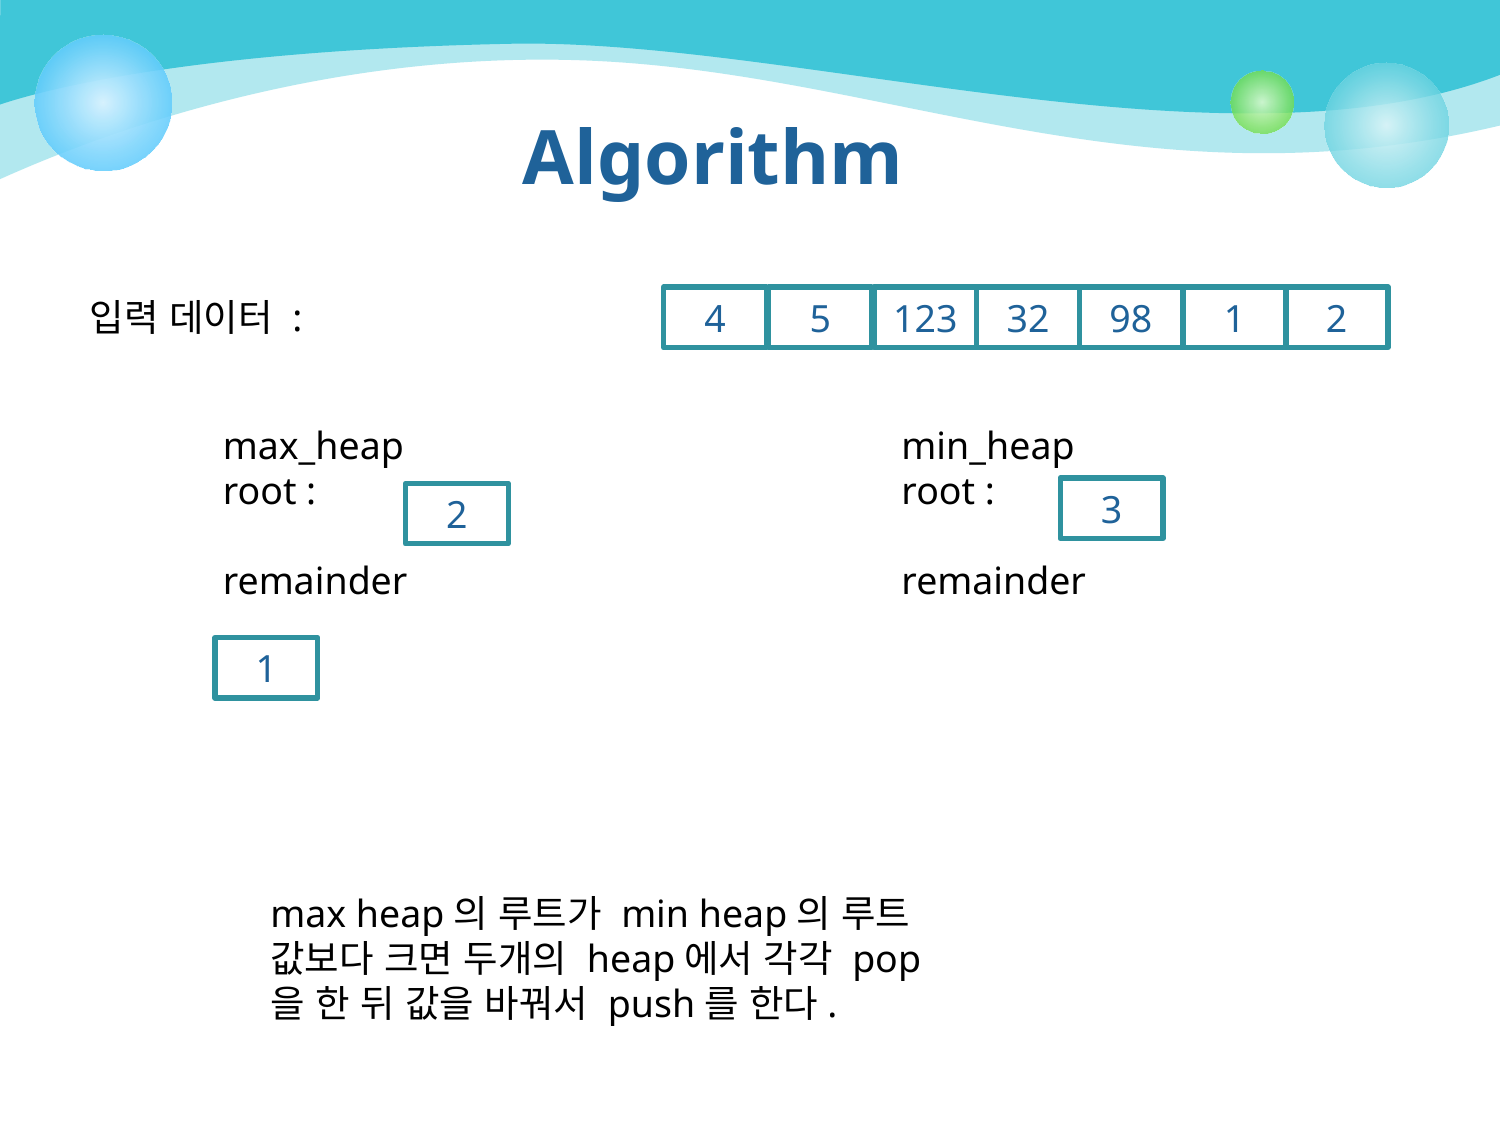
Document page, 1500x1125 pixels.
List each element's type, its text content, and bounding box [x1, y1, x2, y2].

text_box 5 [766, 284, 871, 350]
text_box 32 [974, 284, 1077, 350]
text_box 1 [212, 635, 320, 701]
text_box 98 [1077, 284, 1181, 350]
text_box max_heap root : remainder [208, 415, 560, 610]
text_box 4 [661, 284, 766, 350]
text_box 2 [403, 481, 511, 546]
text_box 1 [1181, 284, 1283, 350]
text_box 입력 데이터 : [75, 287, 318, 347]
text_box 3 [1058, 475, 1166, 541]
text_box 2 [1283, 284, 1391, 350]
text_box 123 [871, 284, 974, 350]
text_box min_heap root : remainder [886, 415, 1337, 610]
text_box max heap의 루트가 min heap의 루트 값보다 크면 두개의 heap에서 각각 pop을 한 뒤 값을 바꿔서 push를 한다. [255, 882, 978, 1032]
title Algorithm [38, 102, 1389, 290]
